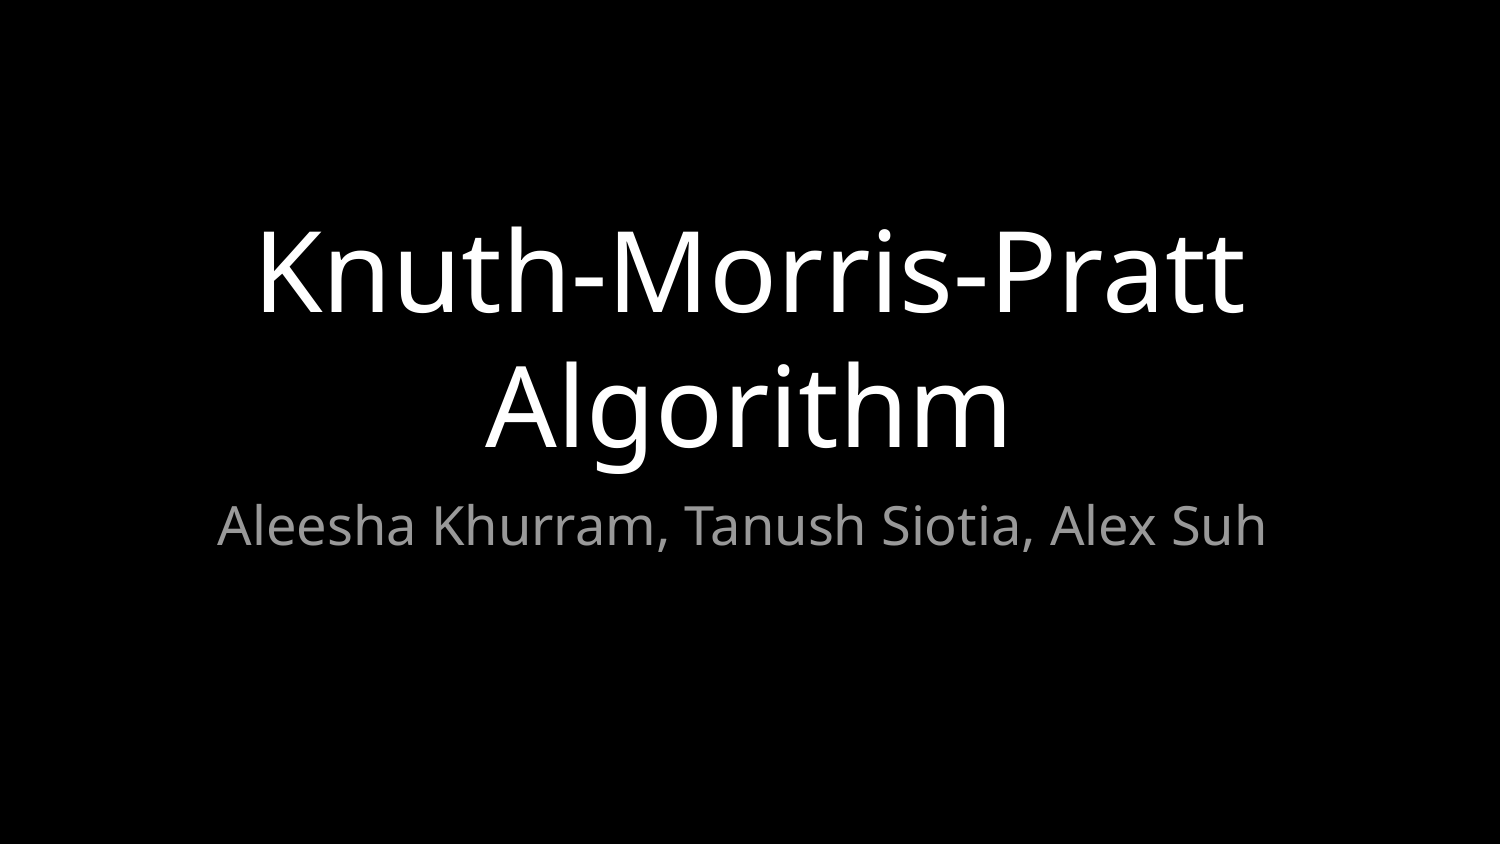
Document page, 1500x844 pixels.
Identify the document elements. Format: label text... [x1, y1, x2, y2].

title Knuth-Morris-Pratt Algorithm [103, 184, 1397, 471]
subtitle Aleesha Khurram, Tanush Siotia, Alex Suh [197, 476, 1289, 630]
